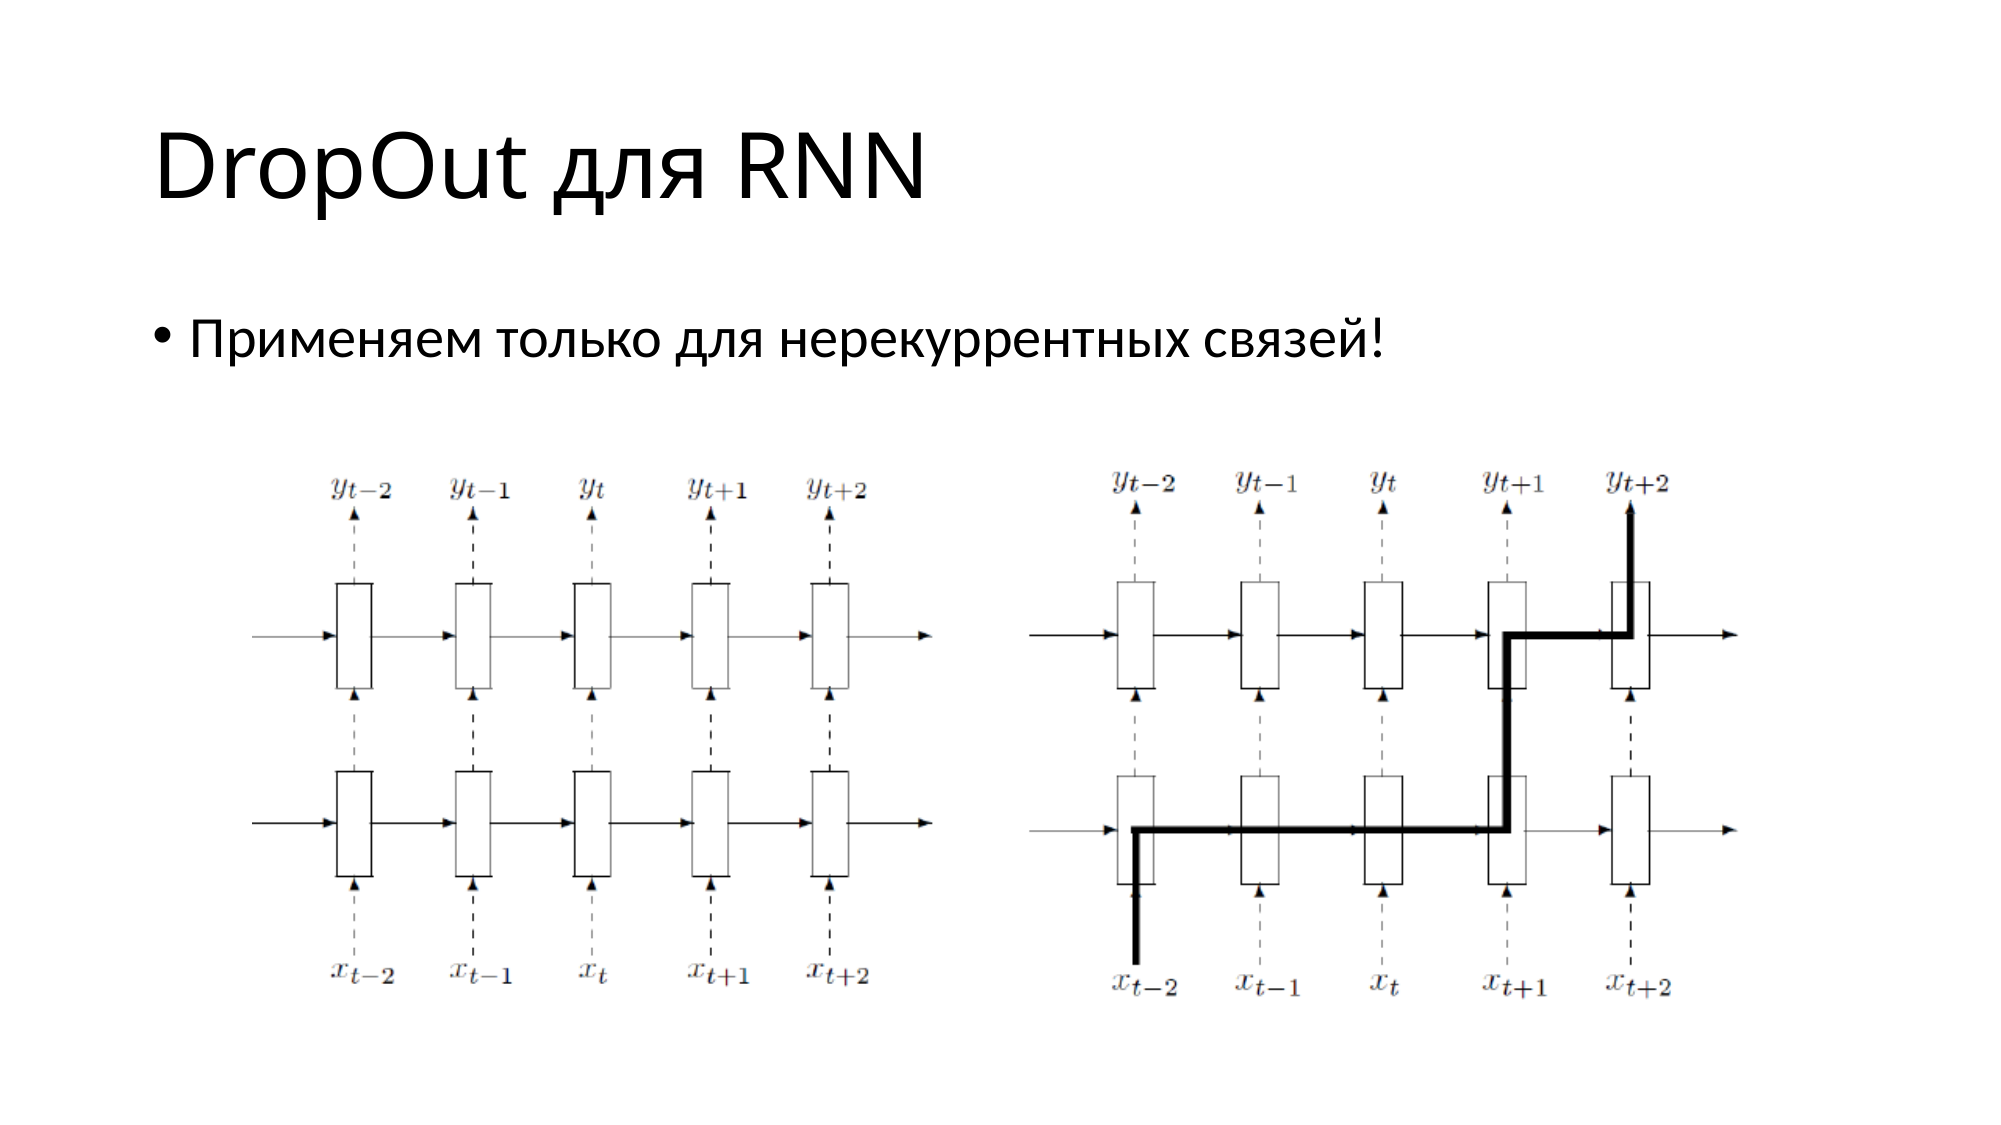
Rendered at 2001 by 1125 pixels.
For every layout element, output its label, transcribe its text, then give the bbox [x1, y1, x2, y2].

title DropOut для RNN [137, 59, 1863, 278]
list Применяем только для нерекуррентных связей! [137, 299, 1863, 403]
picture [252, 447, 1757, 1020]
